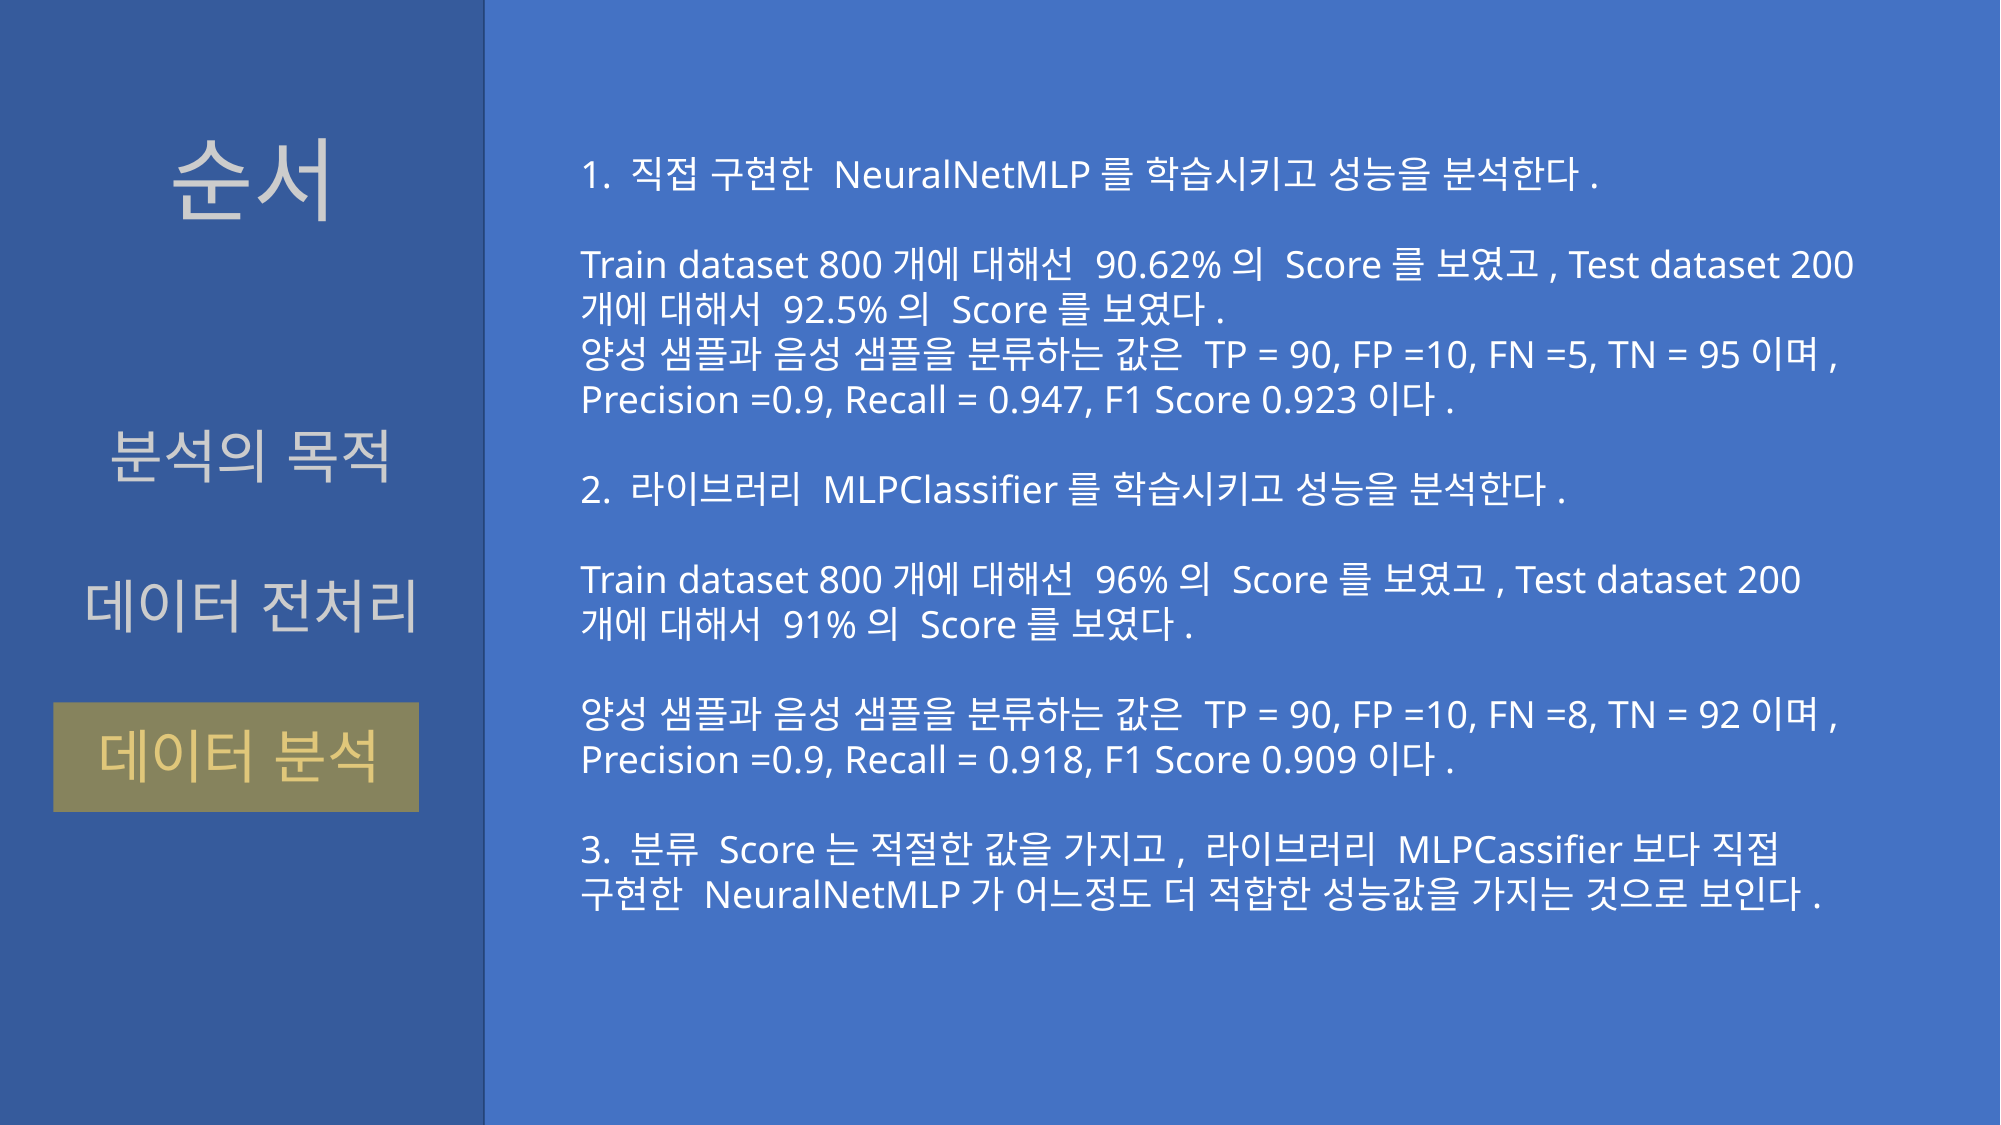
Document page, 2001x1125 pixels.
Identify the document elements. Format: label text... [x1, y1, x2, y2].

text_box [52, 701, 420, 813]
text_box 1. 직접 구현한 NeuralNetMLP를 학습시키고 성능을 분석한다. Train dataset 800개에 대해선 90.62%의 Score를 보였고, Test dataset 200개에 대해서 92.5%의 Score를 보였다. 양성 샘플과 음성 샘플을 분류하는 값은 TP = 90, FP =10, FN =5, TN = 95이며, Precision =0.9, Recall = 0.947, F1 Score 0.923이다. 2. 라이브러리 MLPClassifier를 학습시키고 성능을 분석한다. Train dataset 800개에 대해선 96%의 Score를 보였고, Test dataset 200개에 대해서 91%의 Score를 보였다. 양성 샘플과 음성 샘플을 분류하는 값은 TP = 90, FP =10, FN =8, TN = 92이며, Precision =0.9, Recall = 0.918, F1 Score 0.909이다. 3. 분류 Score는 적절한 값을 가지고, 라이브러리 MLPCassifier보다 직접 구현한 NeuralNetMLP가 어느정도 더 적합한 성능값을 가지는 것으로 보인다. [565, 144, 1891, 1059]
text_box [0, 0, 484, 1125]
text_box [567, 562, 1892, 622]
